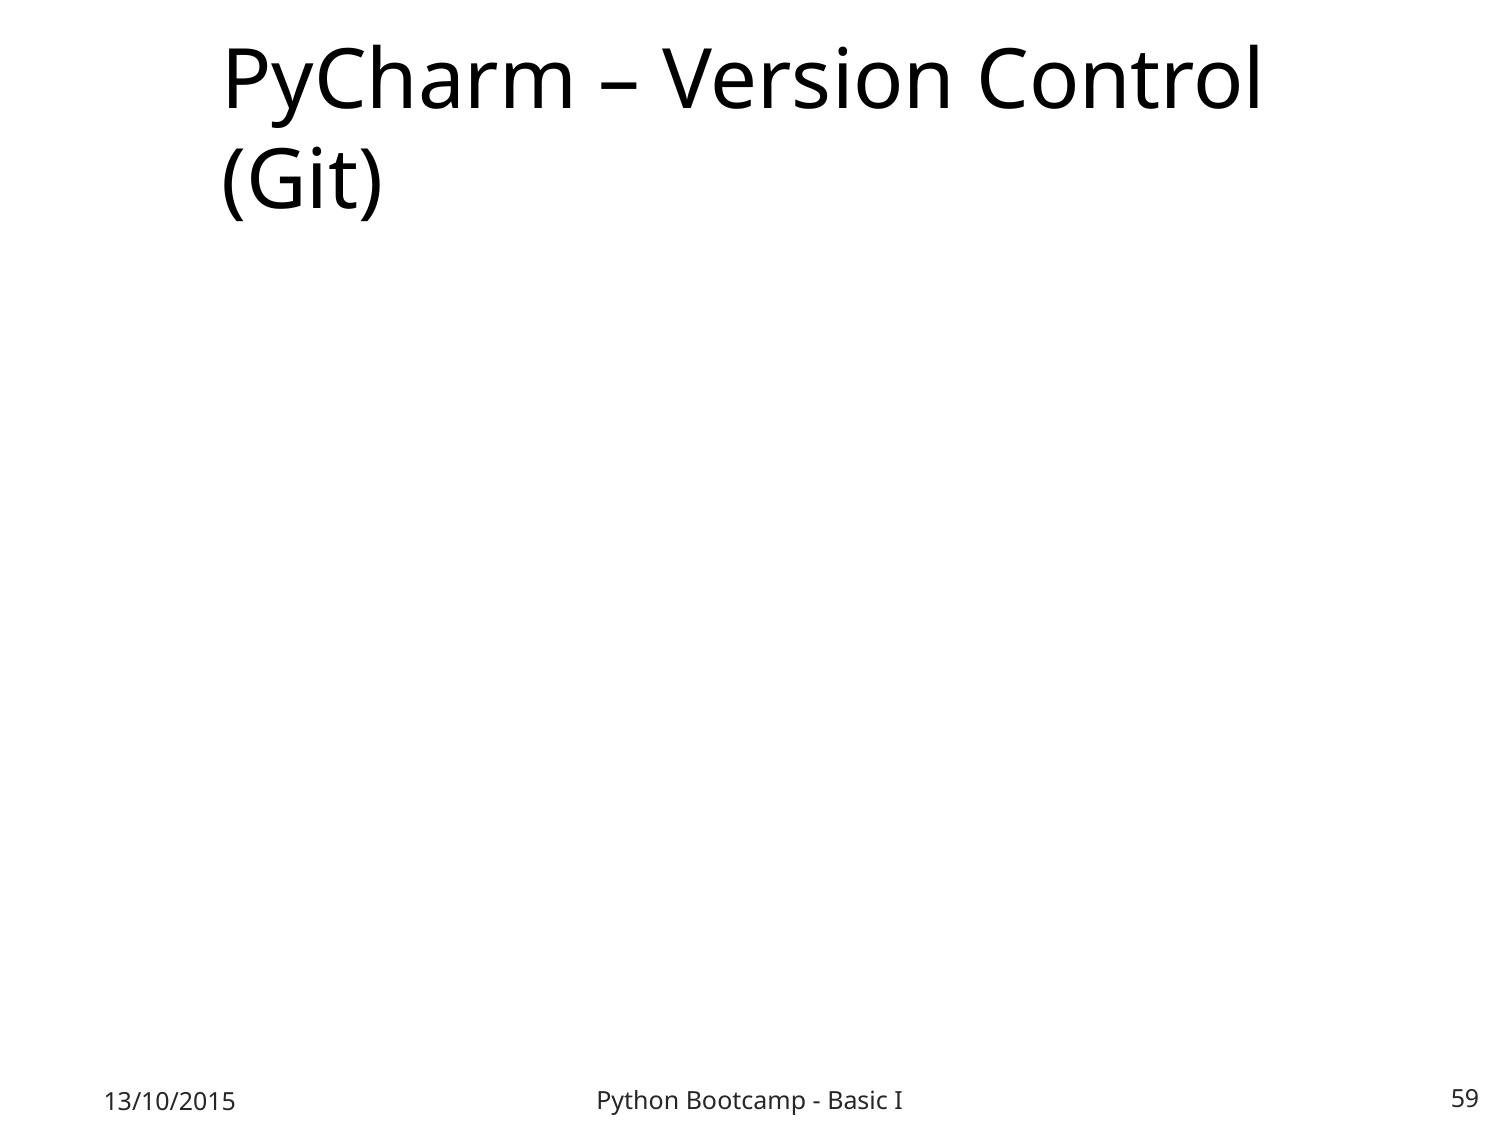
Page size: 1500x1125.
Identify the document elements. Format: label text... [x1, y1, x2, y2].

picture [0, 168, 1500, 1123]
title PyCharm – Version Control (Git) [206, 66, 1425, 167]
